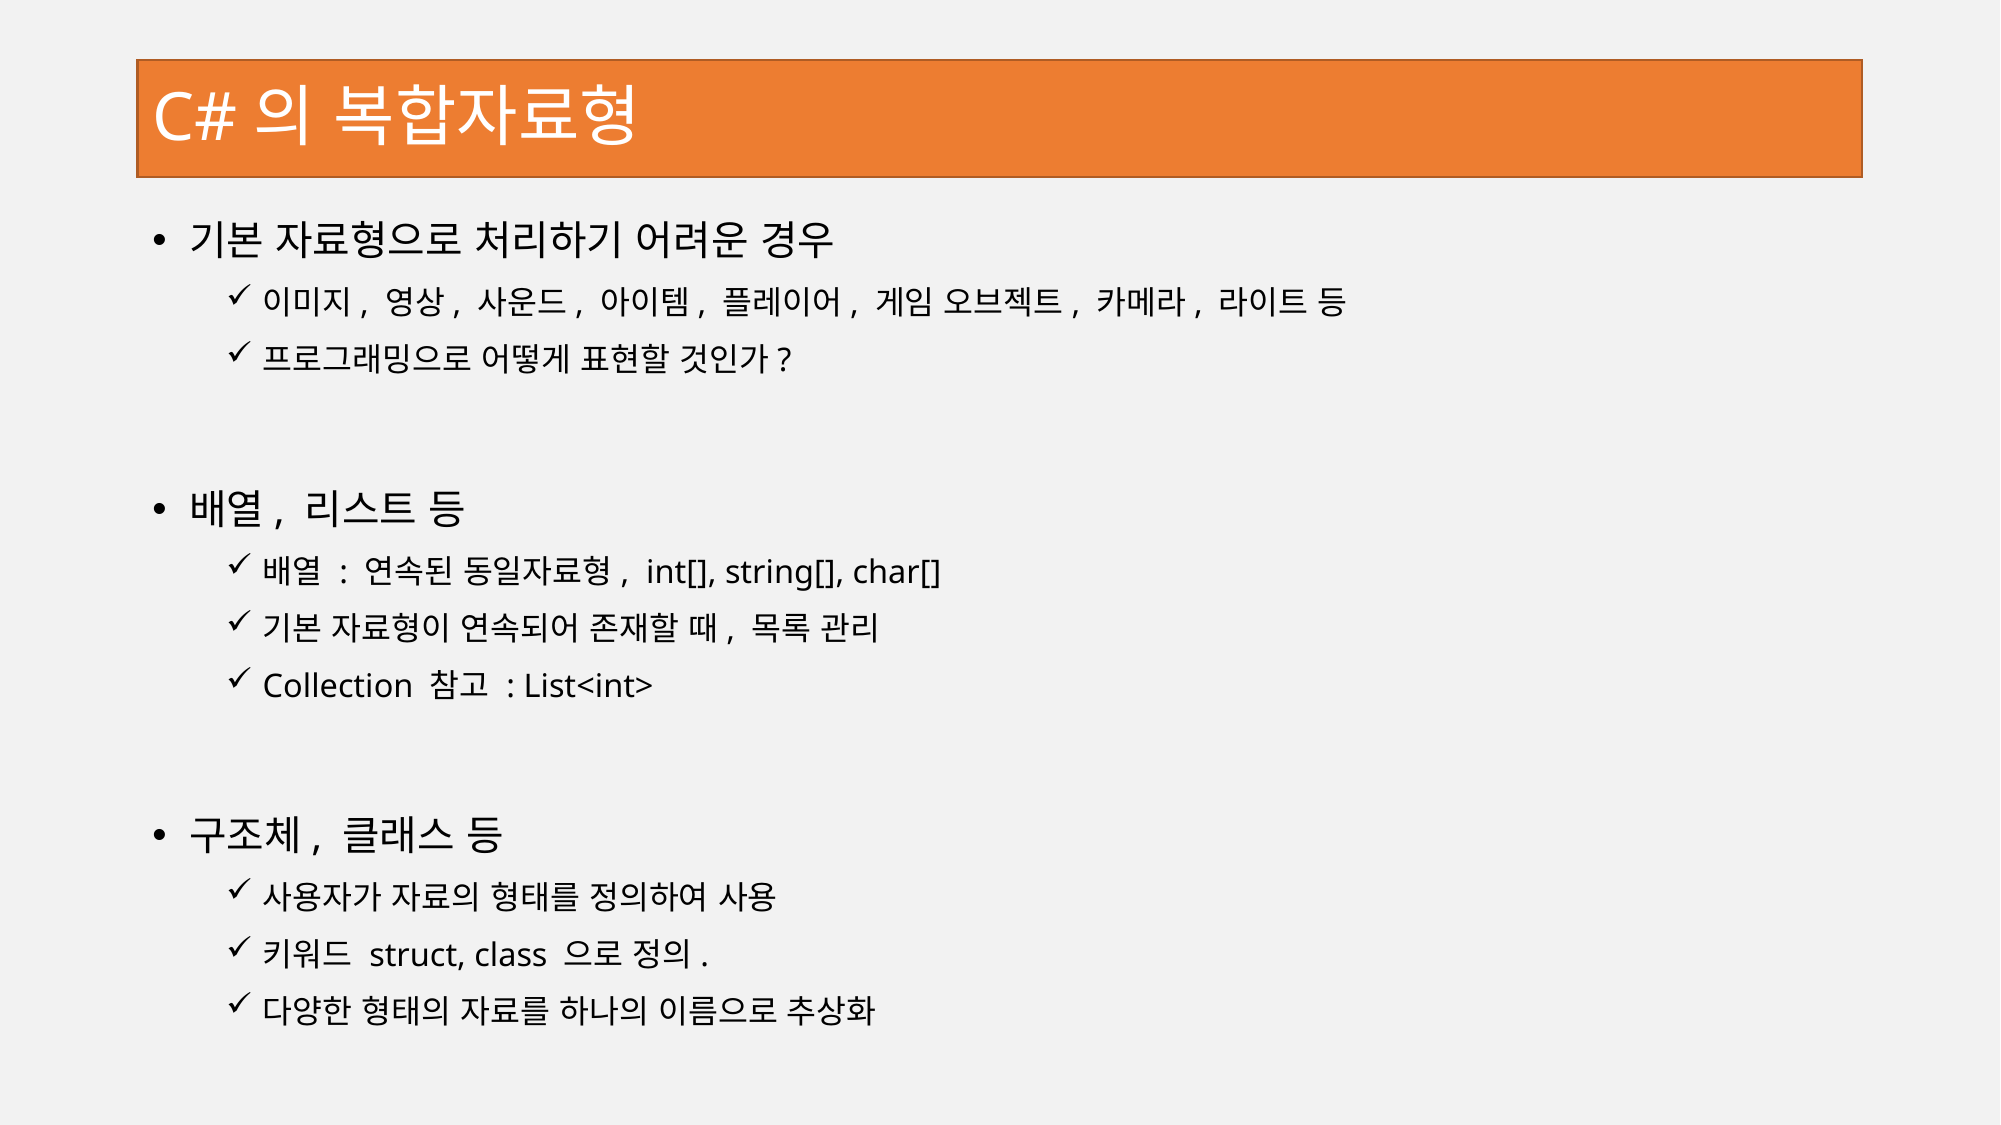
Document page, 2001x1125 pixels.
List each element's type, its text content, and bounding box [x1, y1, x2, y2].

title C#의 복합자료형 [136, 59, 1863, 178]
list 기본 자료형으로 처리하기 어려운 경우 이미지, 영상, 사운드, 아이템, 플레이어, 게임 오브젝트, 카메라, 라이트 등 프로그래밍으로 어떻게 표현할 것인가? 배열, 리스트 등 배열 : 연속된 동일자료형, int[], string[], char[] 기본 자료형이 연속되어 존재할 때, 목록 관리 Collection 참고 : List<int> 구조체, 클래스 등 사용자가 자료의 형태를 정의하여 사용 키워드 struct, class 으로 정의. 다양한 형태의 자료를 하나의 이름으로 추상화 [137, 197, 1863, 1040]
